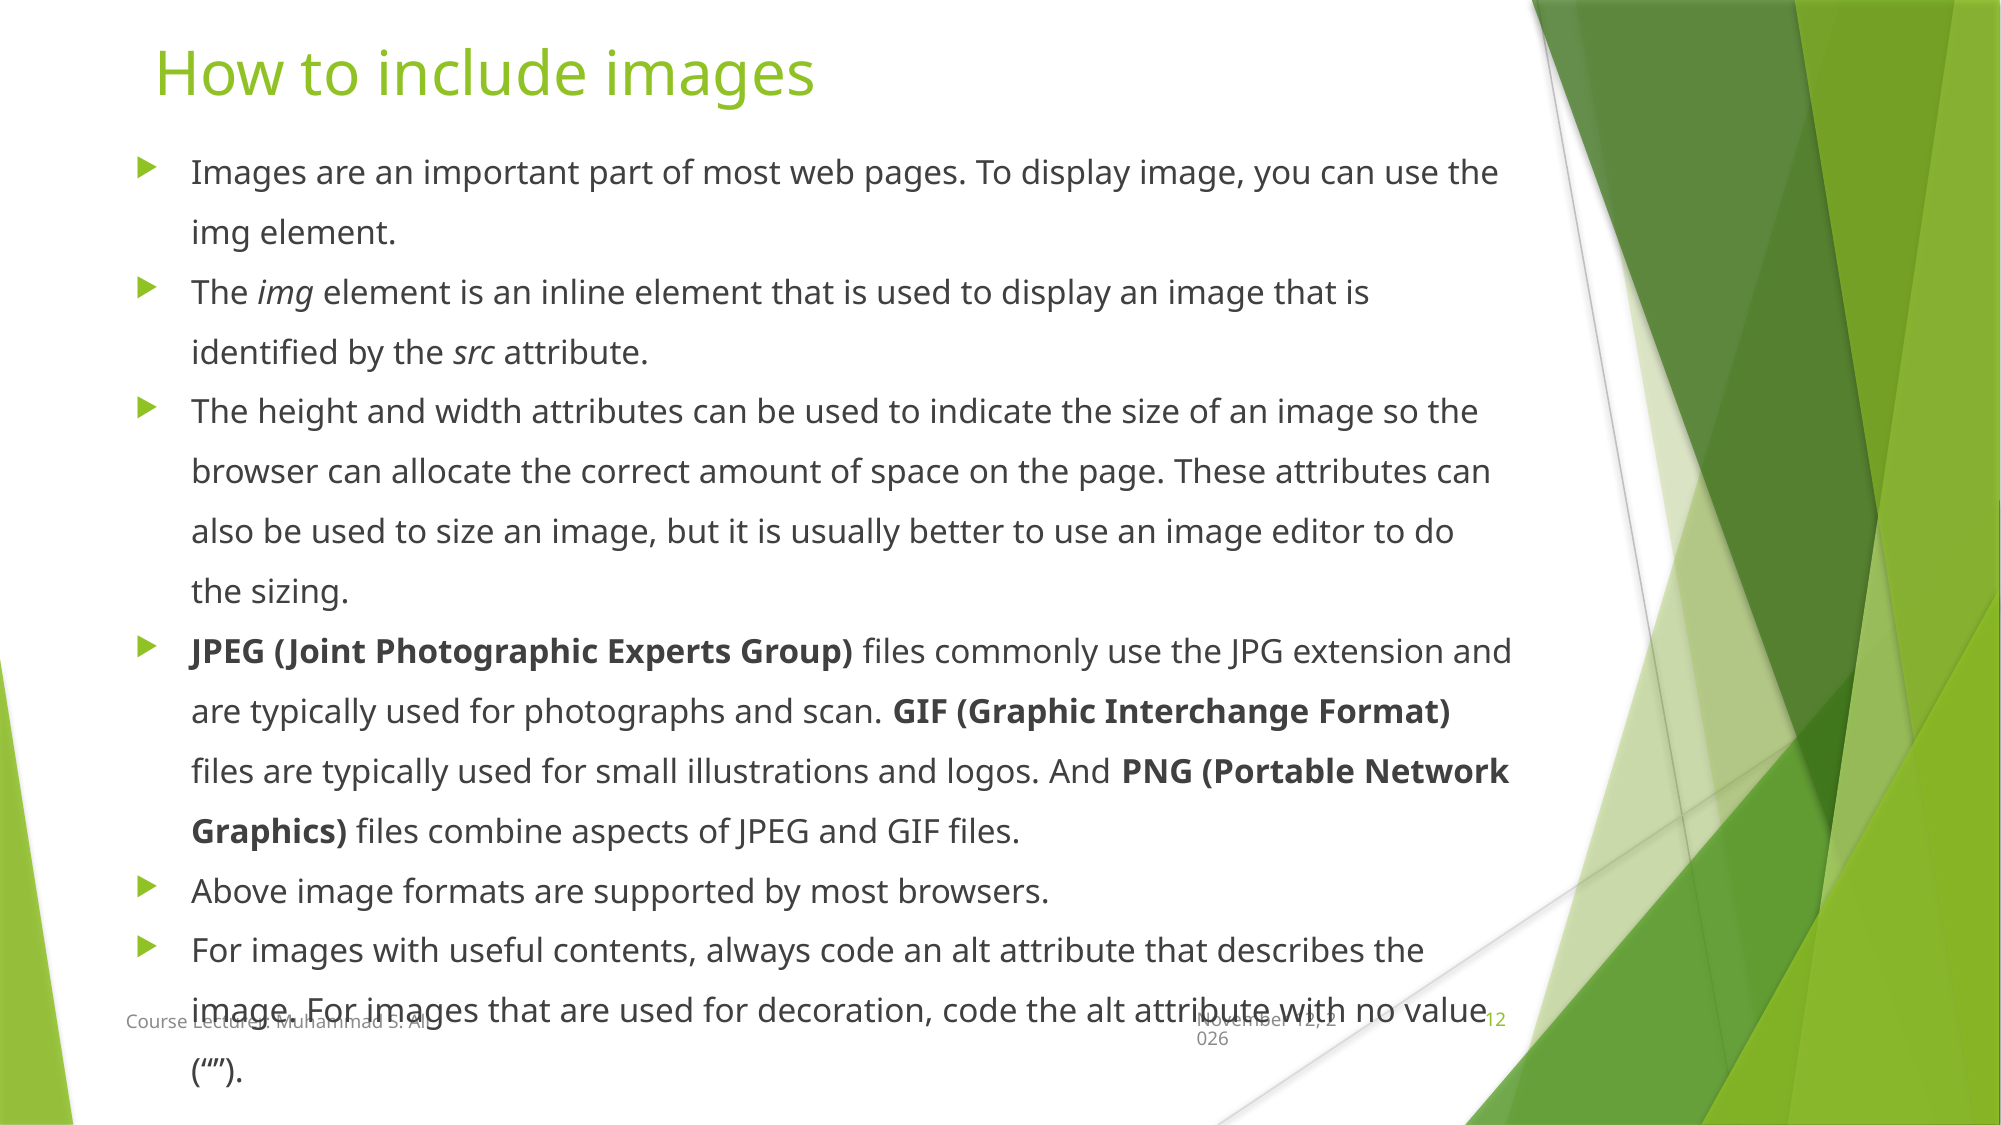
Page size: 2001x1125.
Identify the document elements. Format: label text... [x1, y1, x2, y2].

text_box 12 [1409, 1005, 1521, 1051]
text_box Images are an important part of most web pages. To display image, you can use the img element. The img element is an inline element that is used to display an image that is identified by the src attribute. The height and width attributes can be used to indicate the size of an image so the browser can allocate the correct amount of space on the page. These attributes can also be used to size an image, but it is usually better to use an image editor to do the sizing. JPEG (Joint Photographic Experts Group) files commonly use the JPG extension and are typically used for photographs and scan. GIF (Graphic Interchange Format) files are typically used for small illustrations and logos. And PNG (Portable Network Graphics) files combine aspects of JPEG and GIF files. Above image formats are supported by most browsers. For images with useful contents, always code an alt attribute that describes the image. For images that are used for decoration, code the alt attribute with no value (“”). [119, 123, 1530, 1005]
text_box Thursday, September 23, 2021 [1181, 1005, 1362, 1051]
text_box How to include images [139, 26, 945, 118]
text_box Course Lecturer: Muhammad S. Ali [111, 991, 1144, 1051]
text_box [1530, 179, 1620, 991]
